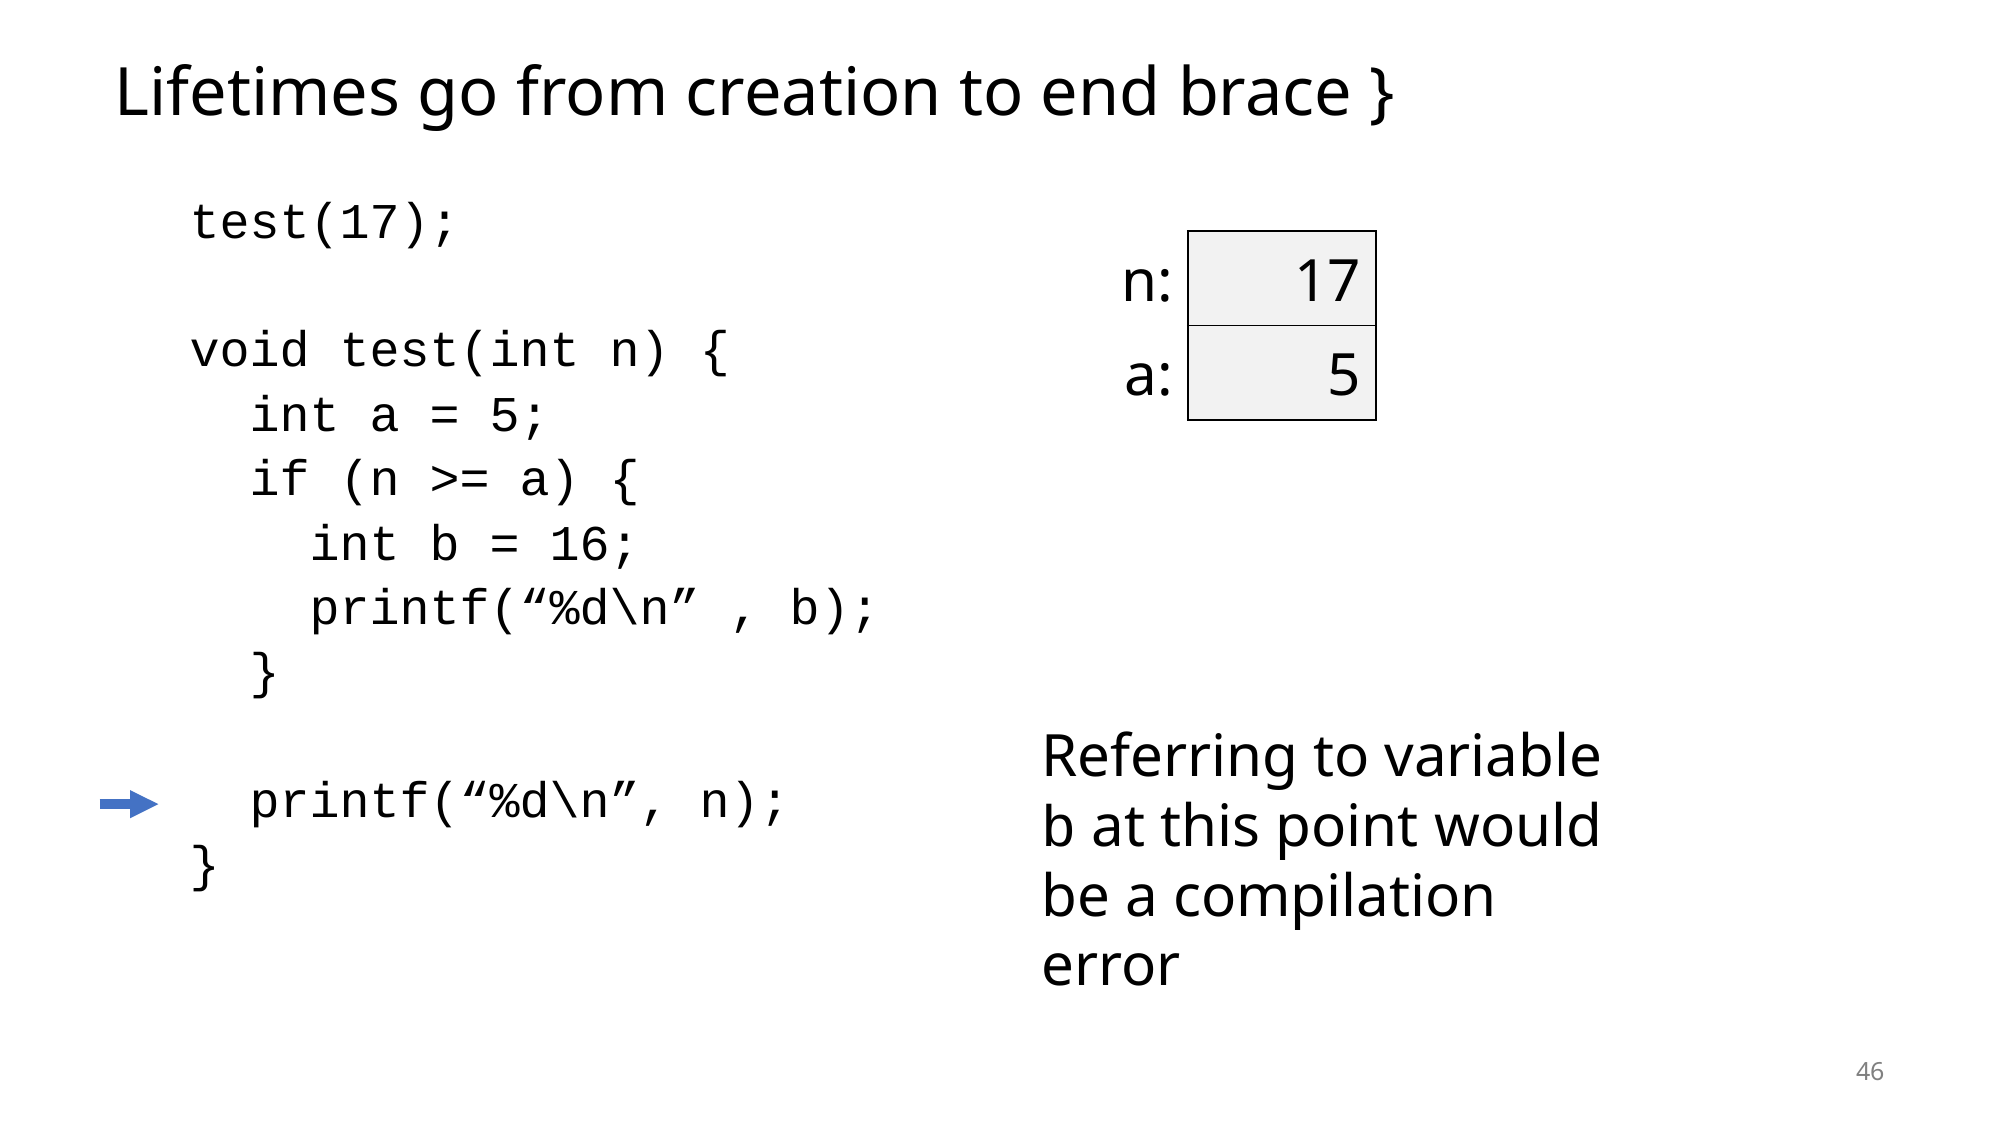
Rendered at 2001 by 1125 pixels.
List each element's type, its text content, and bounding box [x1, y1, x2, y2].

table_cell a: [1000, 326, 1187, 420]
slide_number 46 [1749, 1042, 1900, 1103]
title Lifetimes go from creation to end brace } [99, 37, 1900, 150]
table_header 17 [1189, 232, 1375, 325]
text_box Referring to variable b at this point would be a compilation error [1026, 710, 1661, 1005]
table_header n: [1000, 231, 1187, 326]
list test(17); void test(int n) { int a = 5; if (n >= a) { int b = 16; printf(“%d\n” , b); } printf(“%d\n”, n); } [99, 187, 1900, 1013]
table_cell 5 [1189, 326, 1375, 419]
